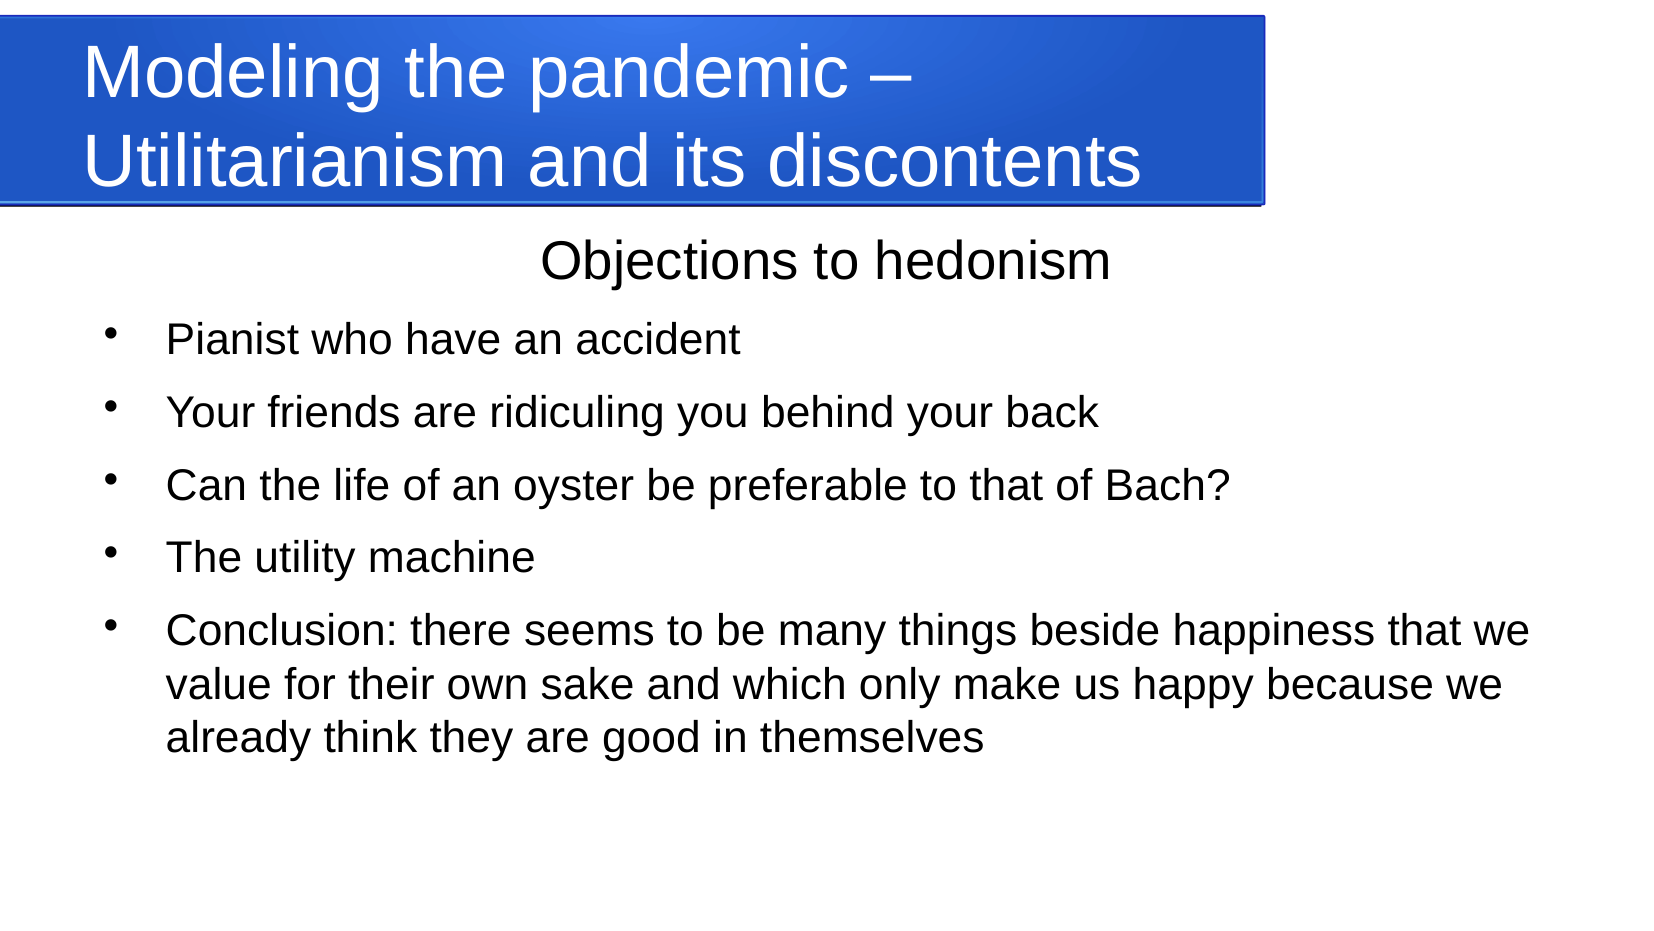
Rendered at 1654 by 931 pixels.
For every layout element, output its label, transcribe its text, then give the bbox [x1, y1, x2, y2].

text_box Objections to hedonism Pianist who have an accident Your friends are ridiculing you behind your back Can the life of an oyster be preferable to that of Bach? The utility machine Conclusion: there seems to be many things beside happiness that we value for their own sake and which only make us happy because we already think they are good in themselves [82, 224, 1571, 764]
text_box Modeling the pandemic – Utilitarianism and its discontents [82, 23, 1235, 202]
picture [0, 13, 1269, 211]
